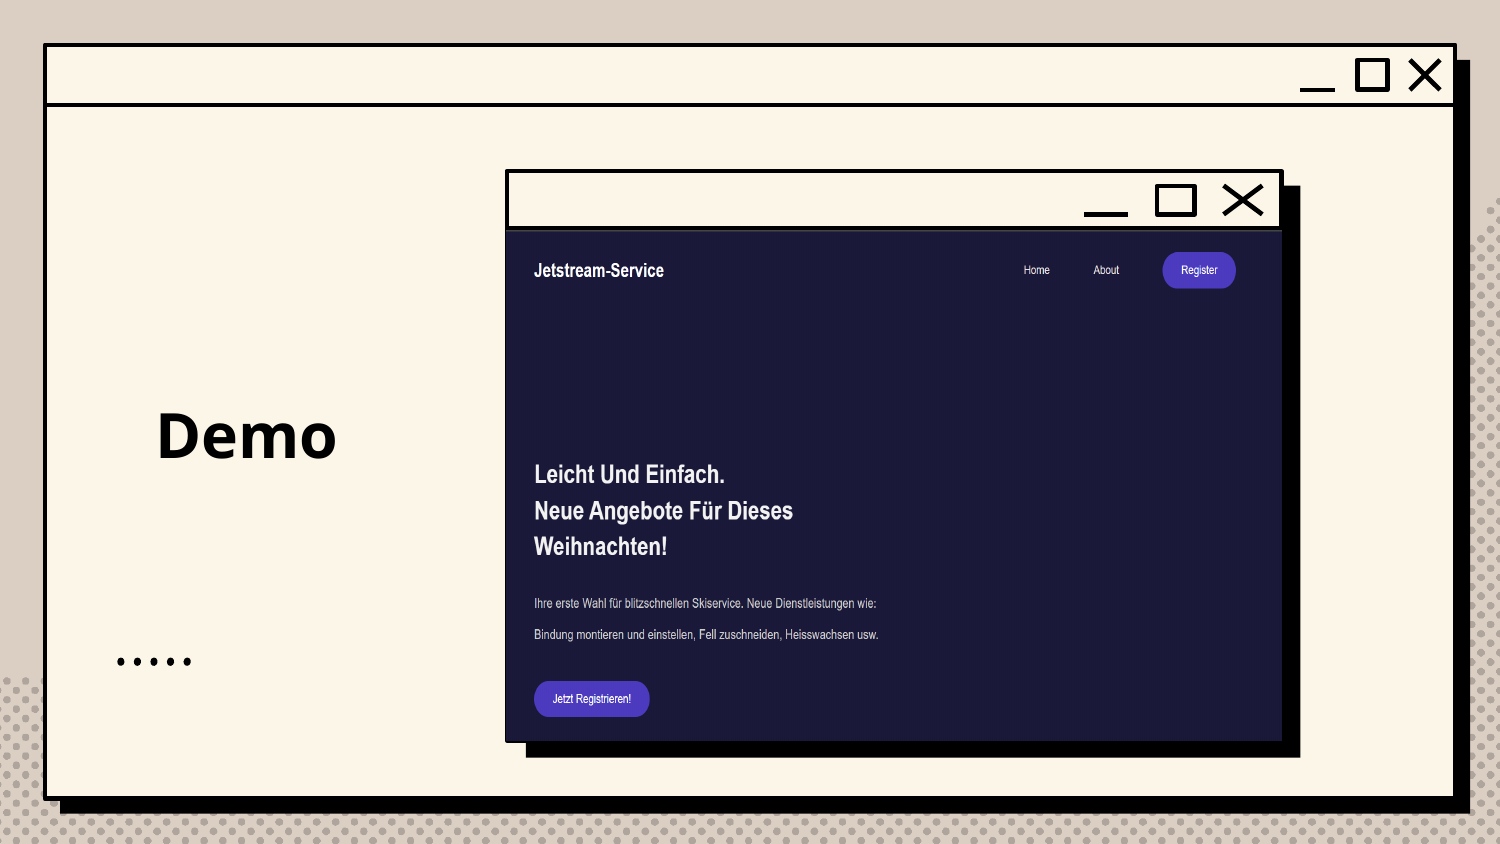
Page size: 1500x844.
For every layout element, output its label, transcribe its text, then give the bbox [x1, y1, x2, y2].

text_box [506, 170, 1301, 758]
title Demo [23, 380, 487, 531]
text_box [150, 657, 158, 666]
text_box [183, 657, 191, 666]
text_box [117, 657, 125, 666]
text_box [133, 657, 141, 666]
picture [506, 230, 1282, 741]
text_box [166, 657, 175, 666]
